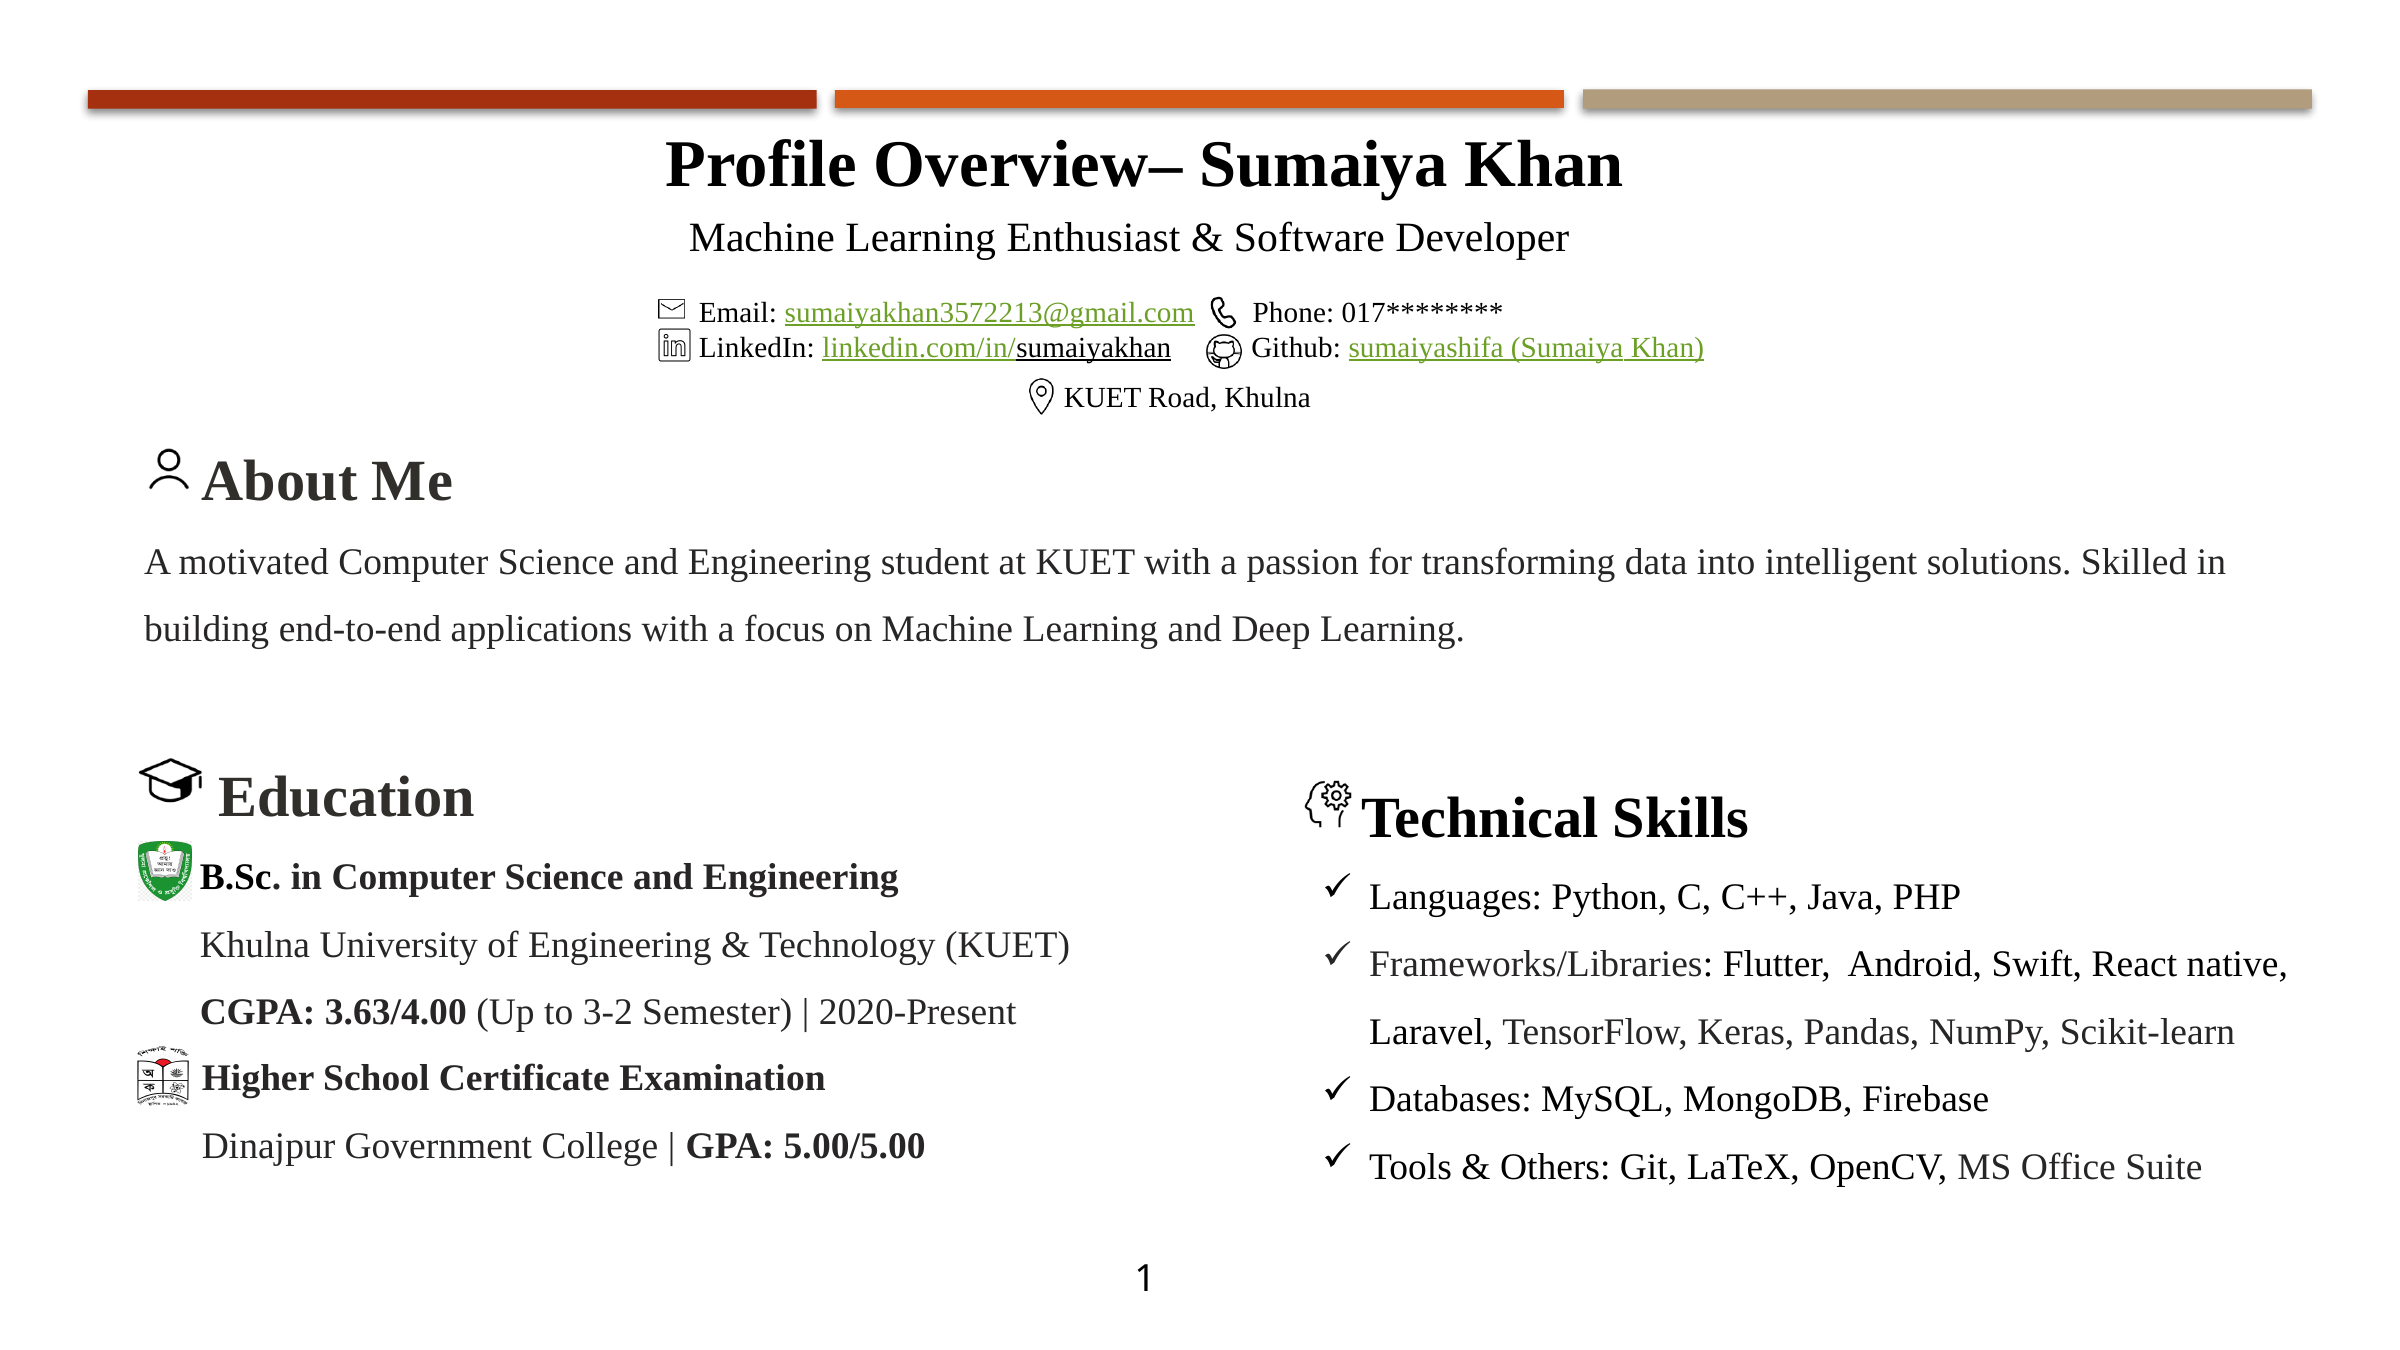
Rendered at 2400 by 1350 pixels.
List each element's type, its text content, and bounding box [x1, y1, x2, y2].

picture [138, 840, 193, 902]
picture [1021, 376, 1061, 416]
picture [1300, 776, 1355, 831]
text_box Email: sumaiyakhan3572213@gmail.com Phone: 017******** LinkedIn: linkedin.com/in/sumaiyakhan Github: sumaiyashifa (Sumaiya Khan) [647, 285, 1848, 371]
picture [657, 327, 692, 363]
text_box Technical Skills Languages: Python, C, C++, Java, PHP Frameworks/Libraries: Flutter, Android, Swift, React native, Laravel, TensorFlow, Keras, Pandas, NumPy, Scikit-learn Databases: MySQL, MongoDB, Firebase Tools & Others: Git, LaTeX, OpenCV, MS Office Suite [1232, 736, 2316, 1254]
text_box B.Sc. in Computer Science and Engineering Khulna University of Engineering & Technology (KUET) CGPA: 3.63/4.00 (Up to 3-2 Semester) | 2020-Present [199, 829, 1097, 966]
picture [124, 1045, 202, 1106]
text_box Profile Overview– Sumaiya Khan [545, 112, 1746, 208]
text_box Education [218, 723, 808, 808]
picture [136, 434, 201, 499]
picture [1203, 293, 1243, 371]
text_box Machine Learning Enthusiast & Software Developer [674, 202, 1585, 267]
text_box About Me [201, 420, 938, 513]
text_box KUET Road, Khulna [1042, 370, 1327, 421]
text_box 1 [1119, 1246, 1216, 1307]
text_box Higher School Certificate Examination Dinajpur Government College | GPA: 5.00/5.00 [201, 1030, 984, 1113]
picture [138, 745, 203, 810]
text_box A motivated Computer Science and Engineering student at KUET with a passion for transforming data into intelligent solutions. Skilled in building end-to-end applications with a focus on Machine Learning and Deep Learning. [144, 514, 2339, 609]
picture [657, 294, 685, 322]
